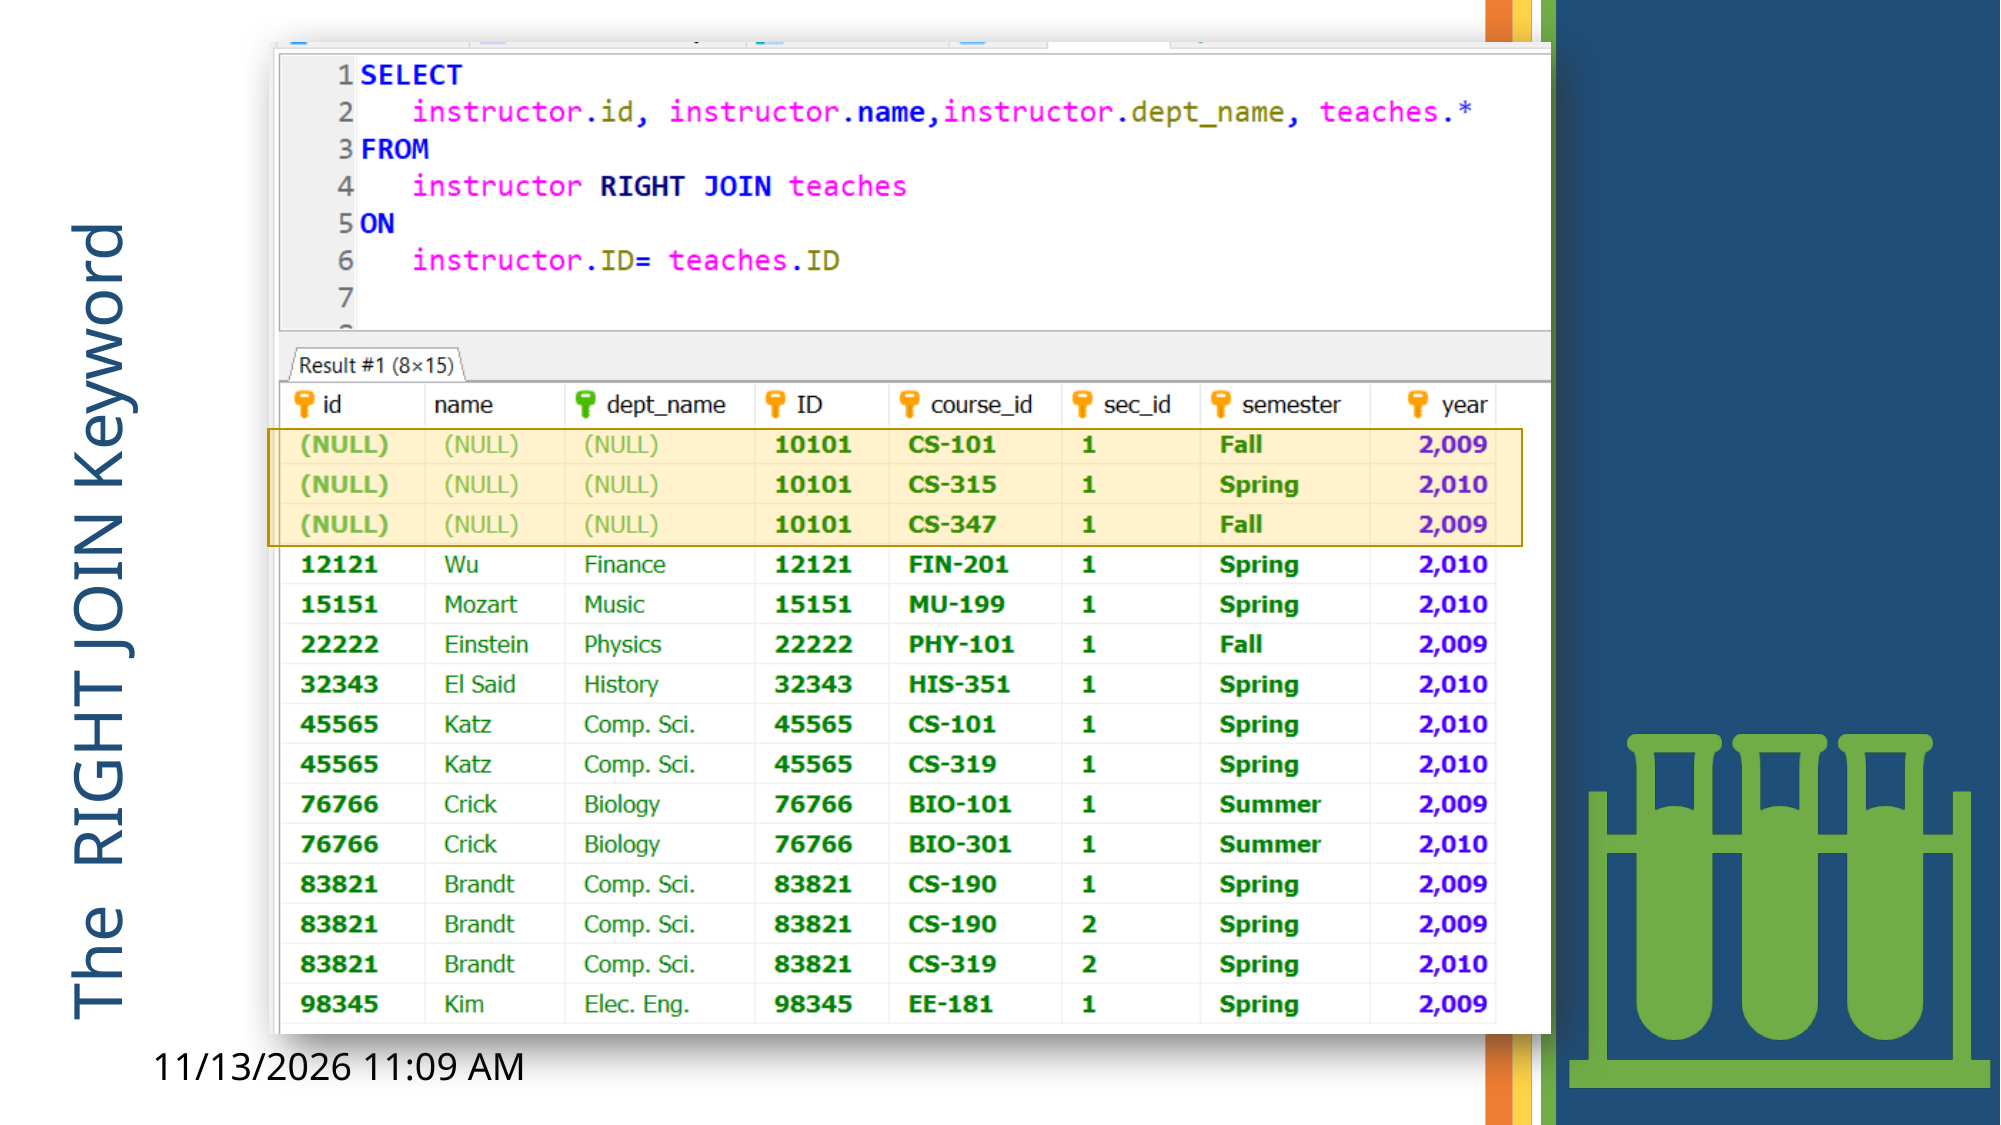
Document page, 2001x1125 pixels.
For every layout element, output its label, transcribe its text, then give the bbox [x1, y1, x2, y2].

picture [269, 42, 1551, 1034]
title The RIGHT JOIN Keyword [53, 0, 149, 1036]
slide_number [137, 1035, 588, 1096]
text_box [1485, 0, 2000, 1125]
